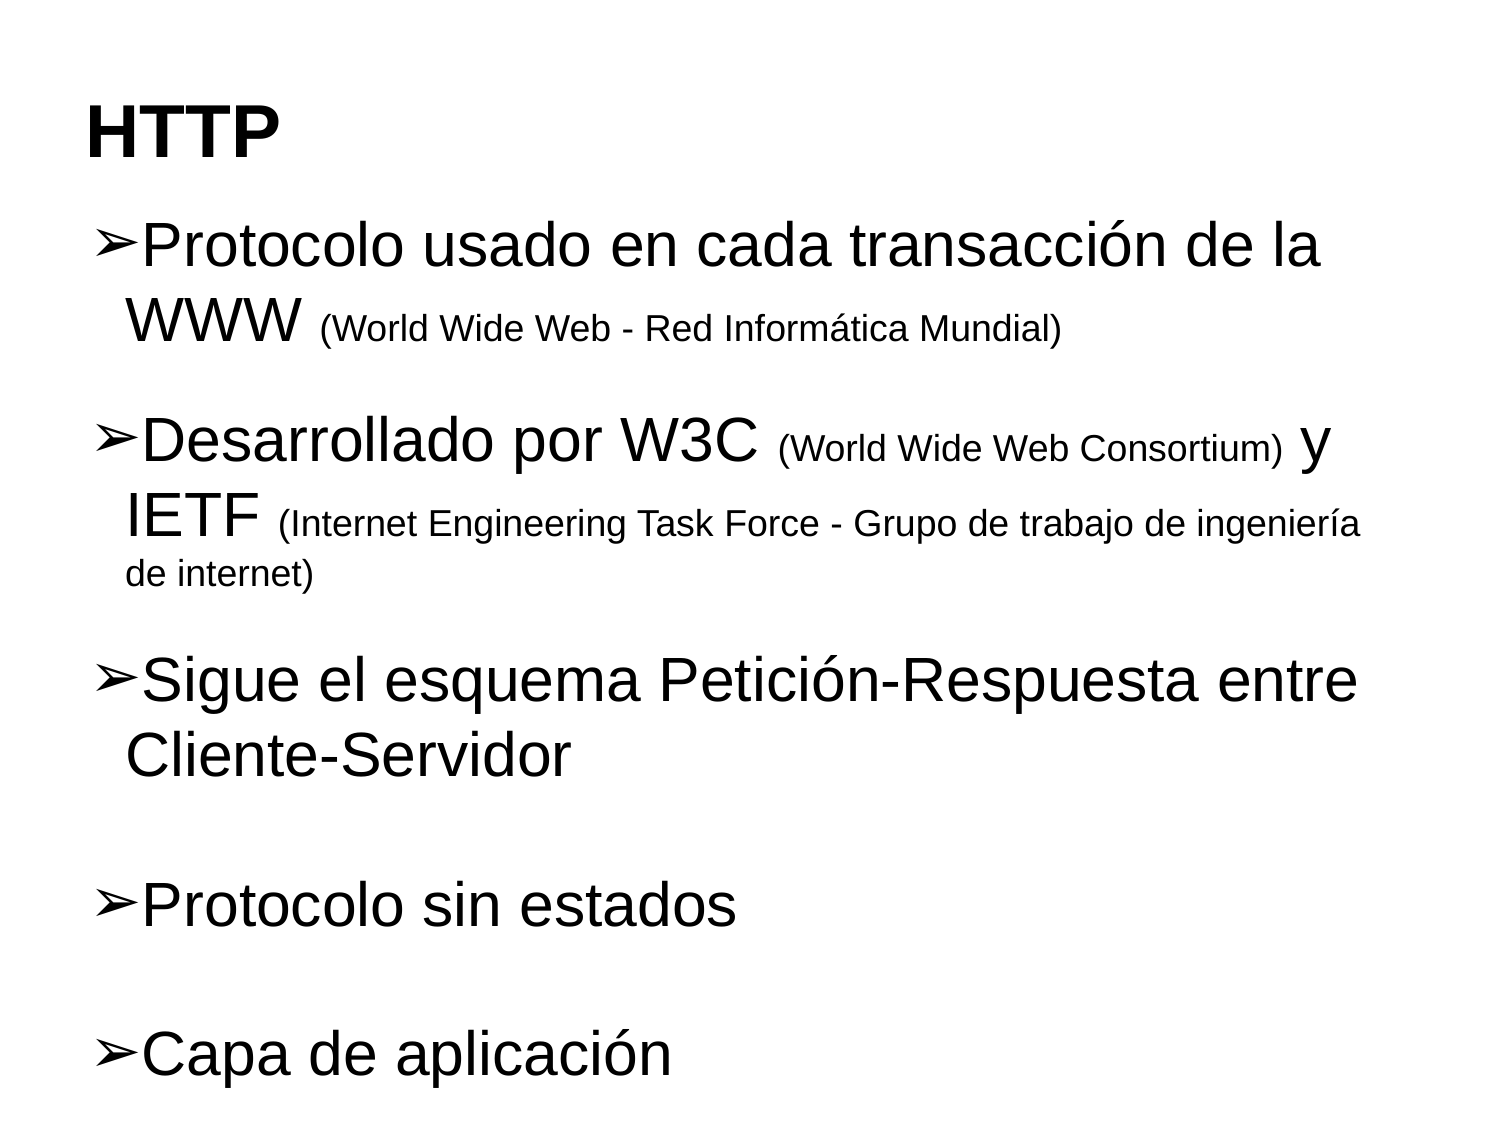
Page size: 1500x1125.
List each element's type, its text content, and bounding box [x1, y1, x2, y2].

text_box HTTP [70, 0, 1421, 188]
text_box Protocolo usado en cada transacción de la WWW (World Wide Web - Red Informática Mundial) Desarrollado por W3C (World Wide Web Consortium) y IETF (Internet Engineering Task Force - Grupo de trabajo de ingeniería de internet) Sigue el esquema Petición-Respuesta entre Cliente-Servidor Protocolo sin estados Capa de aplicación [75, 188, 1425, 1004]
